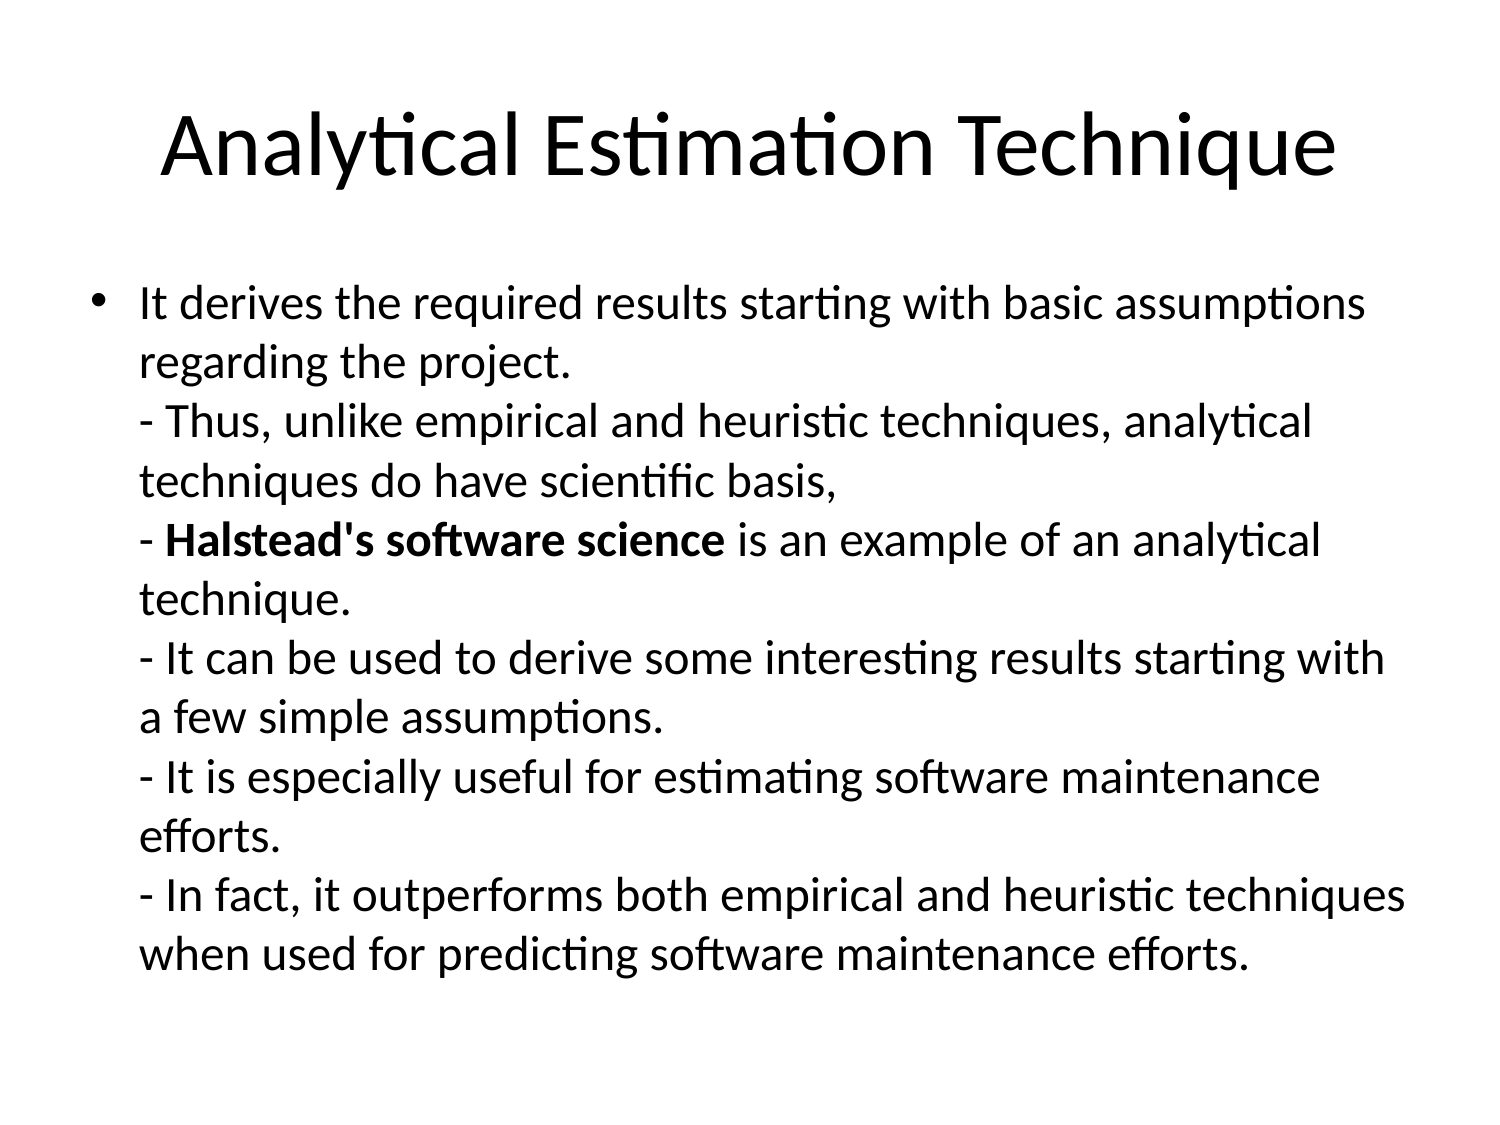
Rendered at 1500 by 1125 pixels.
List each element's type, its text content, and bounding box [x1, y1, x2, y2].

list It derives the required results starting with basic assumptions regarding the project. - Thus, unlike empirical and heuristic techniques, analytical techniques do have scientific basis, - Halstead's software science is an example of an analytical technique. - It can be used to derive some interesting results starting with a few simple assumptions. - It is especially useful for estimating software maintenance efforts. - In fact, it outperforms both empirical and heuristic techniques when used for predicting software maintenance efforts. [75, 262, 1425, 1005]
title Analytical Estimation Technique [75, 45, 1425, 233]
